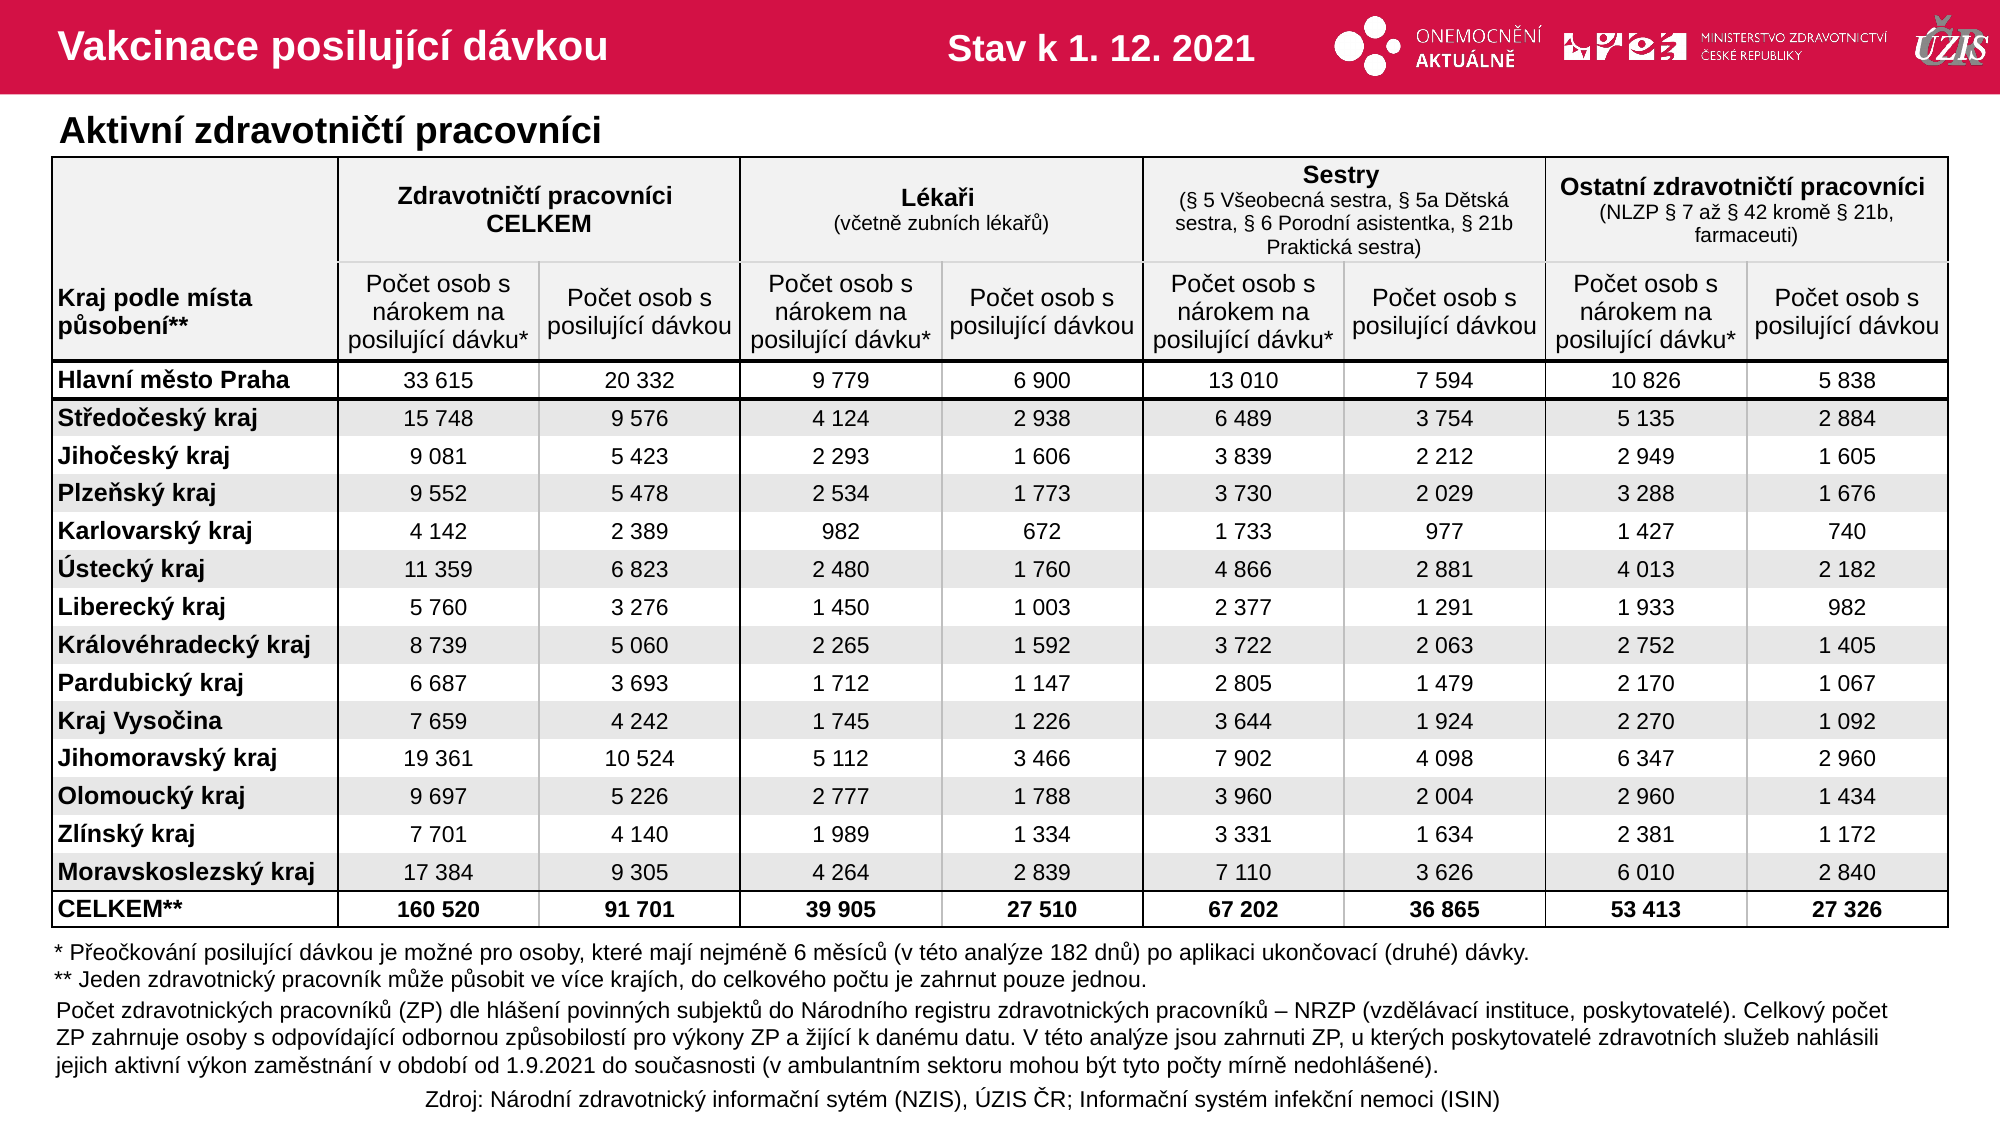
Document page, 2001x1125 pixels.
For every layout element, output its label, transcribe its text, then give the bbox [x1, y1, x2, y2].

table_cell 5 060 [540, 626, 739, 664]
table_cell 1 773 [943, 474, 1142, 512]
table_cell 17 384 [339, 853, 538, 890]
table_cell 13 010 [1144, 363, 1343, 397]
table_cell 4 013 [1546, 550, 1746, 588]
table_cell Zlínský kraj [53, 815, 337, 853]
table_cell 5 112 [741, 739, 941, 777]
table_cell 6 900 [943, 363, 1142, 397]
table_cell Plzeňský kraj [53, 474, 337, 512]
table_cell 1 226 [943, 701, 1142, 739]
table_cell Karlovarský kraj [53, 512, 337, 550]
table_cell 4 124 [741, 401, 941, 436]
table_cell 3 276 [540, 588, 739, 626]
table_cell 4 098 [1345, 739, 1545, 777]
table_cell 27 326 [1748, 892, 1947, 926]
table_header [53, 158, 337, 262]
table_header Zdravotničtí pracovníci CELKEM [339, 158, 739, 261]
table_cell 1 924 [1345, 701, 1545, 739]
table_cell Jihočeský kraj [53, 436, 337, 474]
table_cell 27 510 [943, 892, 1142, 926]
table_cell 2 212 [1345, 436, 1545, 474]
table_cell 1 933 [1546, 588, 1746, 626]
table_cell 2 004 [1345, 777, 1545, 815]
table_cell 6 489 [1144, 401, 1343, 436]
table_cell 2 884 [1748, 401, 1947, 436]
table_cell 9 779 [741, 363, 941, 397]
table_cell 1 291 [1345, 588, 1545, 626]
table_cell 1 147 [943, 664, 1142, 701]
table_cell Královéhradecký kraj [53, 626, 337, 664]
table_cell 2 381 [1546, 815, 1746, 853]
table_cell 1 172 [1748, 815, 1947, 853]
table_cell 1 405 [1748, 626, 1947, 664]
table_cell 36 865 [1345, 892, 1545, 926]
table_cell 3 644 [1144, 701, 1343, 739]
table_cell 5 760 [339, 588, 538, 626]
text_box * Přeočkování posilující dávkou je možné pro osoby, které mají nejméně 6 měsíců (v této analýze 182 dnů) po aplikaci ukončovací (druhé) dávky. ** Jeden zdravotnický pracovník může působit ve více krajích, do celkového počtu je zahrnut pouze jednou. [39, 929, 1546, 1000]
text_box Zdroj: Národní zdravotnický informační sytém (NZIS), ÚZIS ČR; Informační systém infekční nemoci (ISIN) [287, 1077, 1646, 1120]
table_cell 8 739 [339, 626, 538, 664]
table_cell 1 634 [1345, 815, 1545, 853]
table_cell 2 063 [1345, 626, 1545, 664]
table_cell 2 938 [943, 401, 1142, 436]
table_cell 6 347 [1546, 739, 1746, 777]
table_cell 2 029 [1345, 474, 1545, 512]
table_cell 3 839 [1144, 436, 1343, 474]
table_cell Hlavní město Praha [53, 363, 337, 397]
table_cell 2 881 [1345, 550, 1545, 588]
table_cell Počet osob s nárokem na posilující dávku* [1144, 263, 1343, 359]
table_cell 1 434 [1748, 777, 1947, 815]
table_cell 1 427 [1546, 512, 1746, 550]
table_cell 1 745 [741, 701, 941, 739]
table_cell Moravskoslezský kraj [53, 853, 337, 890]
table_cell 33 615 [339, 363, 538, 397]
table_cell Počet osob s nárokem na posilující dávku* [1546, 263, 1746, 359]
table_cell 2 840 [1748, 853, 1947, 890]
table_cell 2 389 [540, 512, 739, 550]
table_cell Středočeský kraj [53, 401, 337, 436]
table_cell 2 960 [1546, 777, 1746, 815]
table_cell 2 293 [741, 436, 941, 474]
table_cell 2 839 [943, 853, 1142, 890]
table_cell 5 838 [1748, 363, 1947, 397]
table_cell 982 [741, 512, 941, 550]
table_cell 6 823 [540, 550, 739, 588]
table_cell Liberecký kraj [53, 588, 337, 626]
table_cell 5 478 [540, 474, 739, 512]
table_cell 1 092 [1748, 701, 1947, 739]
table_cell Ústecký kraj [53, 550, 337, 588]
table_cell 7 902 [1144, 739, 1343, 777]
table_cell 10 826 [1546, 363, 1746, 397]
table_cell 2 805 [1144, 664, 1343, 701]
table_cell 20 332 [540, 363, 739, 397]
table_cell 982 [1748, 588, 1947, 626]
table_cell 160 520 [339, 892, 538, 926]
table_cell 67 202 [1144, 892, 1343, 926]
table_cell 9 576 [540, 401, 739, 436]
table_cell 4 140 [540, 815, 739, 853]
table_cell 2 534 [741, 474, 941, 512]
table_cell 1 989 [741, 815, 941, 853]
table_cell 5 423 [540, 436, 739, 474]
table_cell Pardubický kraj [53, 664, 337, 701]
table_header Sestry (§ 5 Všeobecná sestra, § 5a Dětská sestra, § 6 Porodní asistentka, § 21b Praktická sestra) [1144, 158, 1545, 261]
table_cell 2 270 [1546, 701, 1746, 739]
table_cell 3 626 [1345, 853, 1545, 890]
table_cell 15 748 [339, 401, 538, 436]
table_cell 2 960 [1748, 739, 1947, 777]
title Vakcinace posilující dávkou [42, 0, 1262, 95]
text_box Stav k 1. 12. 2021 [932, 16, 1322, 77]
table_cell 3 331 [1144, 815, 1343, 853]
table_cell 2 480 [741, 550, 941, 588]
table_cell Počet osob s posilující dávkou [943, 263, 1142, 359]
table_cell 740 [1748, 512, 1947, 550]
table_cell 11 359 [339, 550, 538, 588]
table_cell 3 754 [1345, 401, 1545, 436]
table_cell 7 110 [1144, 853, 1343, 890]
table_cell 3 722 [1144, 626, 1343, 664]
table_cell 19 361 [339, 739, 538, 777]
table_cell 1 788 [943, 777, 1142, 815]
table_cell 1 592 [943, 626, 1142, 664]
table_header Ostatní zdravotničtí pracovníci (NLZP § 7 až § 42 kromě § 21b, farmaceuti) [1546, 158, 1947, 261]
table_cell 10 524 [540, 739, 739, 777]
table_cell 1 450 [741, 588, 941, 626]
table_cell 1 760 [943, 550, 1142, 588]
table_cell 2 752 [1546, 626, 1746, 664]
table_cell Počet osob s nárokem na posilující dávku* [741, 263, 941, 359]
table_cell Jihomoravský kraj [53, 739, 337, 777]
table_cell 3 288 [1546, 474, 1746, 512]
table_cell 7 594 [1345, 363, 1545, 397]
table_cell 2 949 [1546, 436, 1746, 474]
table_cell 2 377 [1144, 588, 1343, 626]
table_cell 1 003 [943, 588, 1142, 626]
table_cell Počet osob s posilující dávkou [540, 263, 739, 359]
picture [1334, 16, 1542, 76]
table_cell 1 067 [1748, 664, 1947, 701]
table_cell 1 479 [1345, 664, 1545, 701]
table_cell 3 466 [943, 739, 1142, 777]
table_cell 3 693 [540, 664, 739, 701]
table_cell 4 242 [540, 701, 739, 739]
table_cell Kraj Vysočina [53, 701, 337, 739]
table_cell 5 135 [1546, 401, 1746, 436]
table_cell 9 552 [339, 474, 538, 512]
table_cell 1 712 [741, 664, 941, 701]
text_box Počet zdravotnických pracovníků (ZP) dle hlášení povinných subjektů do Národního registru zdravotnických pracovníků – NRZP (vzdělávací instituce, poskytovatelé). Celkový počet ZP zahrnuje osoby s odpovídající odbornou způsobilostí pro výkony ZP a žijící k danému datu. V této analýze jsou zahrnuti ZP, u kterých poskytovatelé zdravotních služeb nahlásili jejich aktivní výkon zaměstnání v období od 1.9.2021 do současnosti (v ambulantním sektoru mohou být tyto počty mírně nedohlášené). [41, 988, 1938, 1086]
table_cell 4 142 [339, 512, 538, 550]
table_cell 53 413 [1546, 892, 1746, 926]
table_cell 977 [1345, 512, 1545, 550]
table_cell 4 866 [1144, 550, 1343, 588]
table_cell 2 777 [741, 777, 941, 815]
table_cell 1 676 [1748, 474, 1947, 512]
table_cell 7 659 [339, 701, 538, 739]
table_cell 9 305 [540, 853, 739, 890]
table_cell 1 606 [943, 436, 1142, 474]
table_cell 39 905 [741, 892, 941, 926]
picture [1563, 31, 1888, 60]
table_cell 672 [943, 512, 1142, 550]
table_cell 1 605 [1748, 436, 1947, 474]
table_cell 3 730 [1144, 474, 1343, 512]
table_cell Olomoucký kraj [53, 777, 337, 815]
table_cell 1 334 [943, 815, 1142, 853]
table_cell 6 687 [339, 664, 538, 701]
table_cell 2 170 [1546, 664, 1746, 701]
table_cell 3 960 [1144, 777, 1343, 815]
picture [1915, 15, 1989, 66]
table_cell 6 010 [1546, 853, 1746, 890]
table_header Lékaři (včetně zubních lékařů) [741, 158, 1142, 261]
table_cell 1 733 [1144, 512, 1343, 550]
text_box Aktivní zdravotničtí pracovníci [44, 98, 618, 159]
table_cell 7 701 [339, 815, 538, 853]
table_cell 2 265 [741, 626, 941, 664]
table_cell 9 081 [339, 436, 538, 474]
table_cell 91 701 [540, 892, 739, 926]
table_cell 5 226 [540, 777, 739, 815]
table_cell 2 182 [1748, 550, 1947, 588]
table_cell 9 697 [339, 777, 538, 815]
table_cell Počet osob s posilující dávkou [1345, 263, 1545, 359]
table_cell 4 264 [741, 853, 941, 890]
table_cell Počet osob s nárokem na posilující dávku* [339, 263, 538, 359]
table_cell Počet osob s posilující dávkou [1748, 263, 1947, 359]
table_cell Kraj podle místa působení** [53, 262, 337, 359]
table_cell CELKEM** [53, 892, 337, 926]
